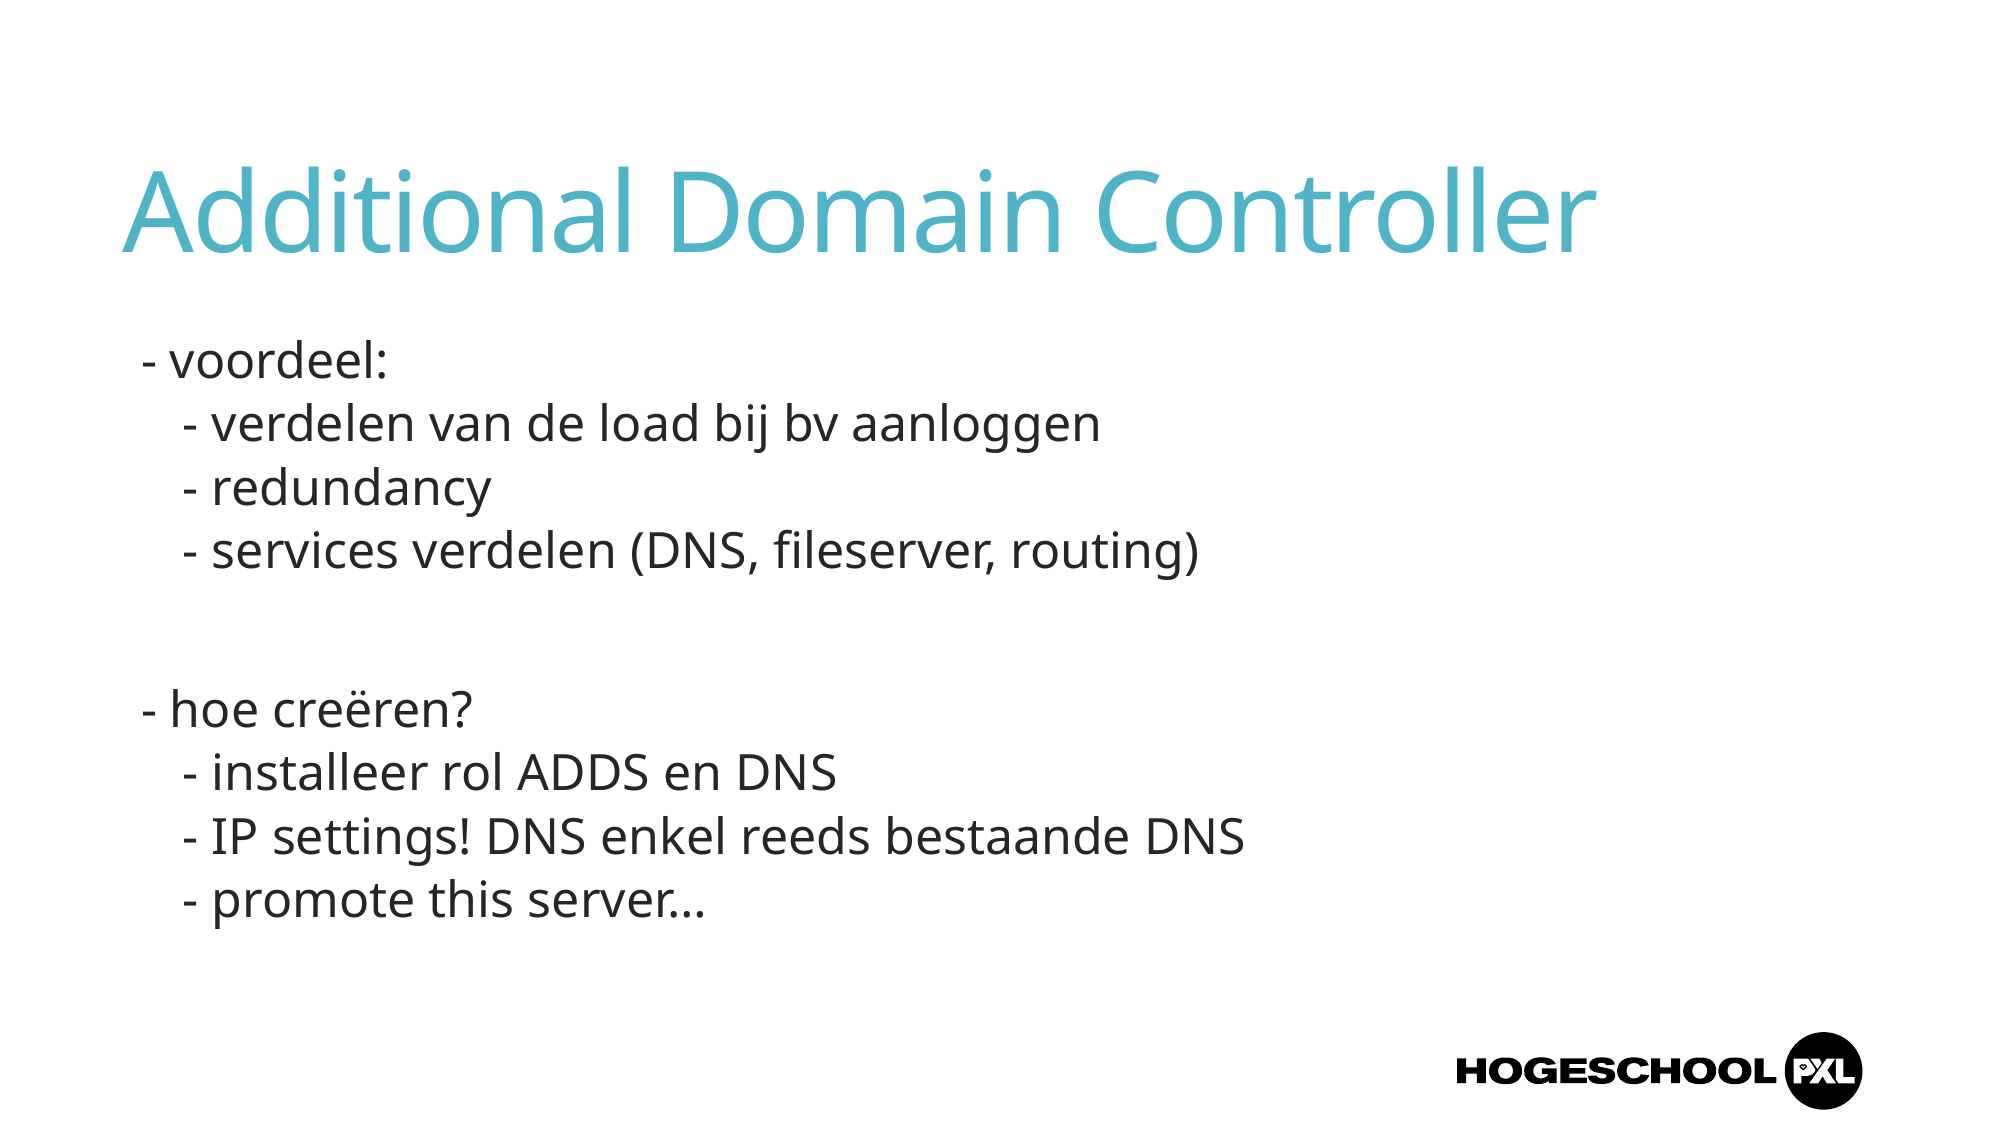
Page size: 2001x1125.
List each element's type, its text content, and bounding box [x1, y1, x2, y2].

list - voordeel: - verdelen van de load bij bv aanloggen - redundancy - services verdelen (DNS, fileserver, routing) - hoe creëren? - installeer rol ADDS en DNS - IP settings! DNS enkel reeds bestaande DNS - promote this server… [111, 329, 1876, 948]
title Additional Domain Controller [107, 81, 1875, 354]
